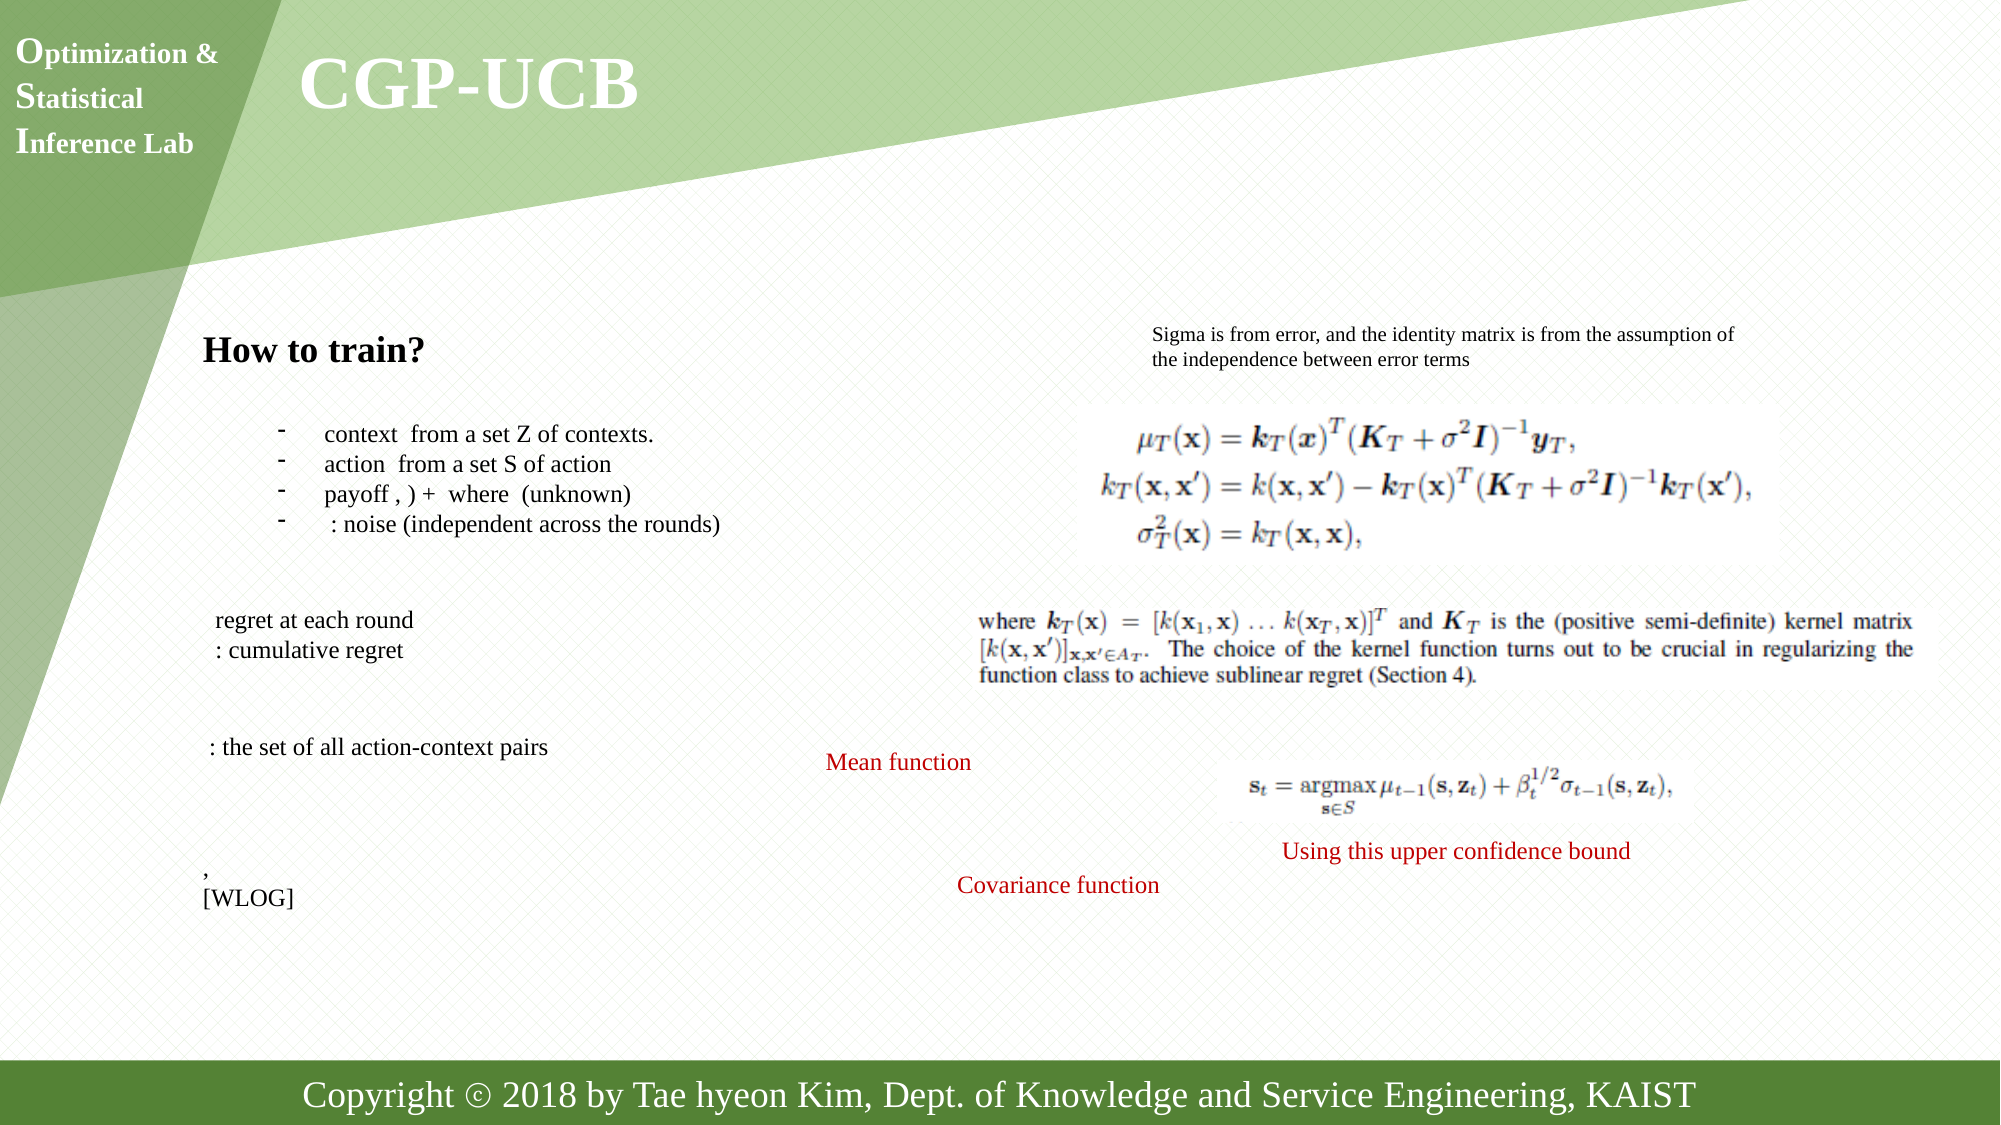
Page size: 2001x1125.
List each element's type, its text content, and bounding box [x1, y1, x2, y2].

text_box Sigma is from error, and the identity matrix is from the assumption of the independence between error terms [1137, 313, 1750, 378]
text_box Mean function [810, 737, 1014, 783]
picture [1216, 760, 1694, 823]
picture [972, 608, 1939, 690]
text_box Using this upper confidence bound [1267, 827, 1664, 873]
text_box CGP-UCB [283, 26, 655, 131]
picture [1077, 404, 1780, 565]
text_box Covariance function [942, 861, 1196, 906]
text_box How to train? [188, 318, 1137, 378]
